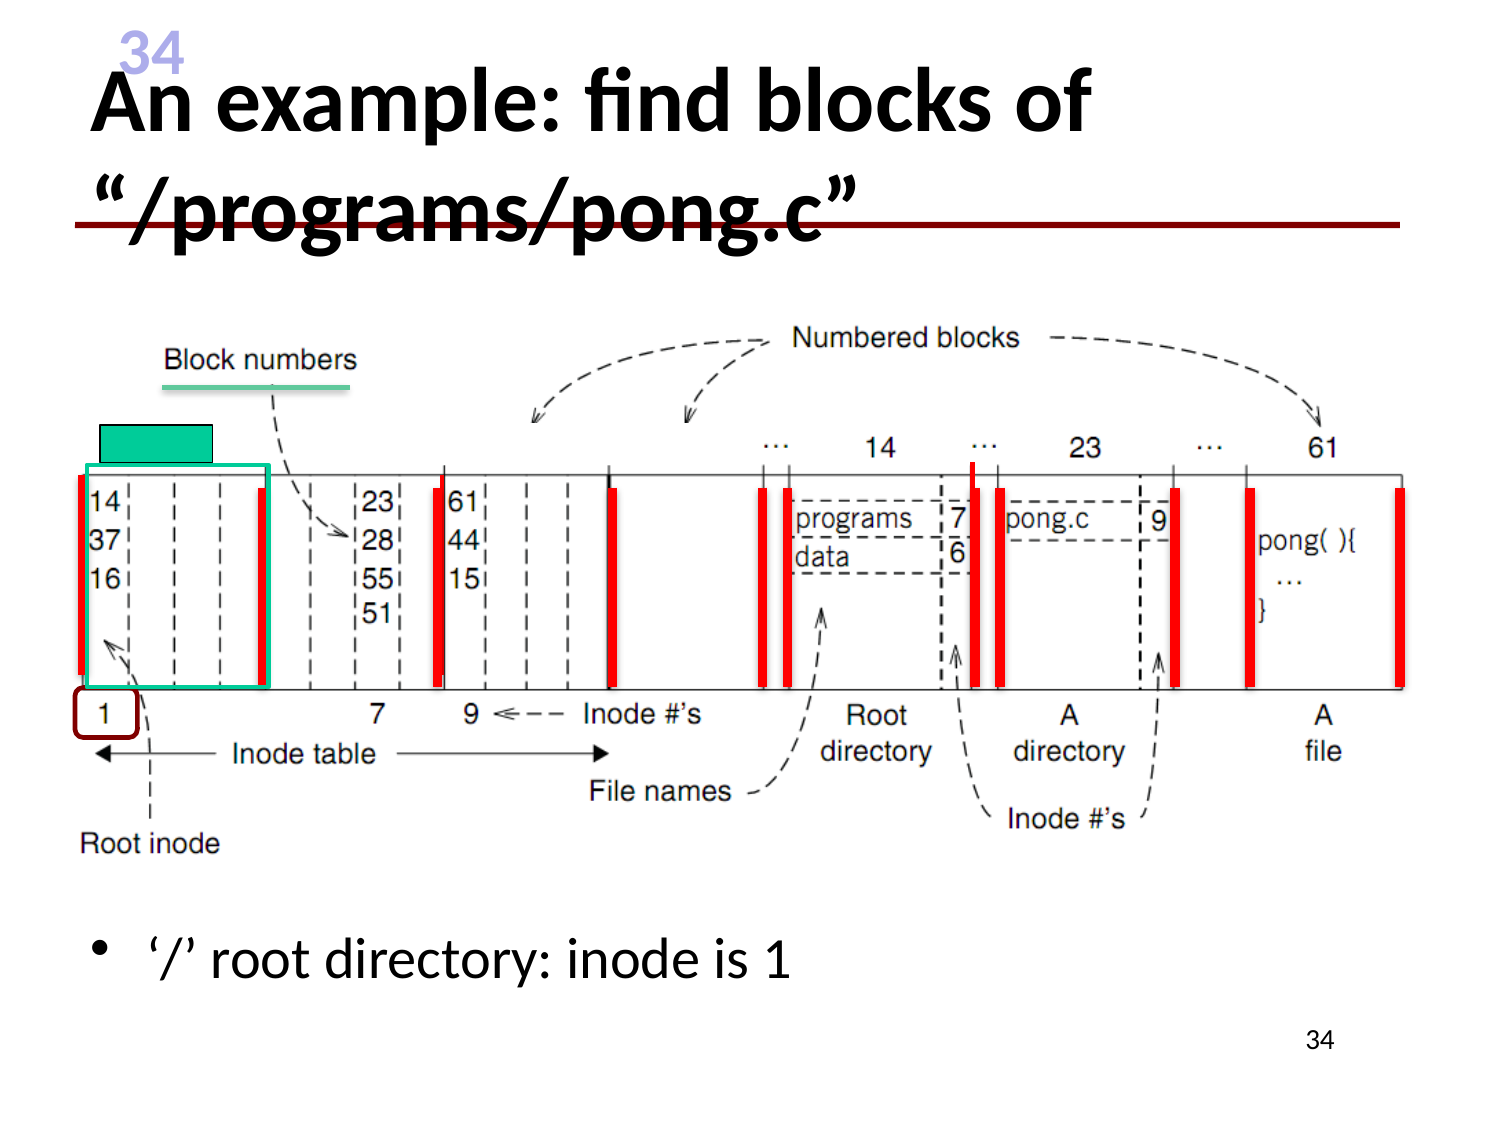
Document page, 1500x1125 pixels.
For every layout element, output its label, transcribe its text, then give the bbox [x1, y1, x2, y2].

list ‘/’ root directory: inode is 1 [75, 912, 1438, 988]
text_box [82, 462, 973, 688]
title An example: find blocks of “/programs/pong.c” [75, 75, 1400, 225]
slide_number 34 [1137, 1012, 1351, 1088]
picture [74, 317, 1413, 863]
